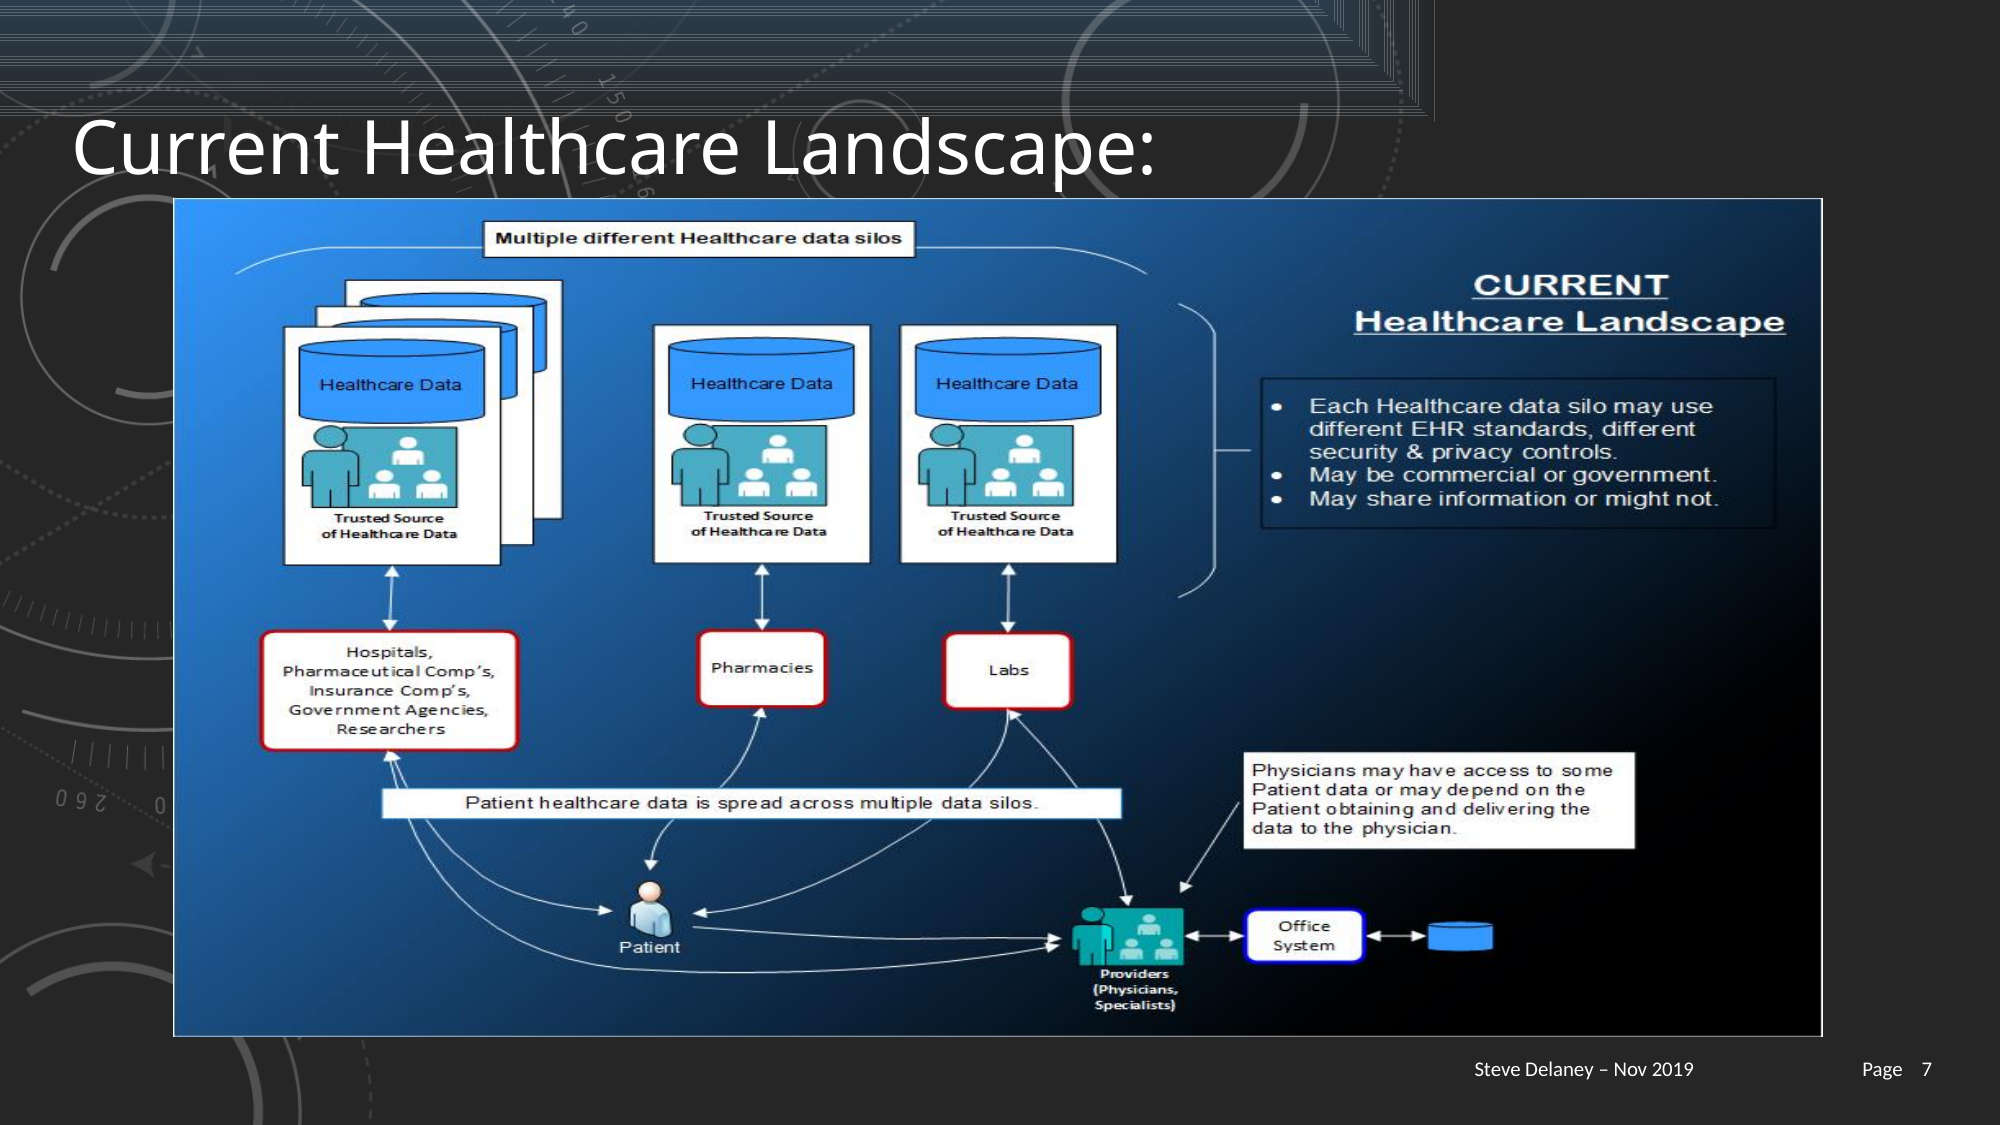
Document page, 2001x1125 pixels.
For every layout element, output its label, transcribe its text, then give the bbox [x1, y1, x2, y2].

slide_number Page 7 [1733, 1037, 1948, 1100]
picture [0, 0, 2000, 1125]
text_box Current Healthcare Landscape: [56, 92, 1948, 197]
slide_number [1446, 1049, 1709, 1100]
